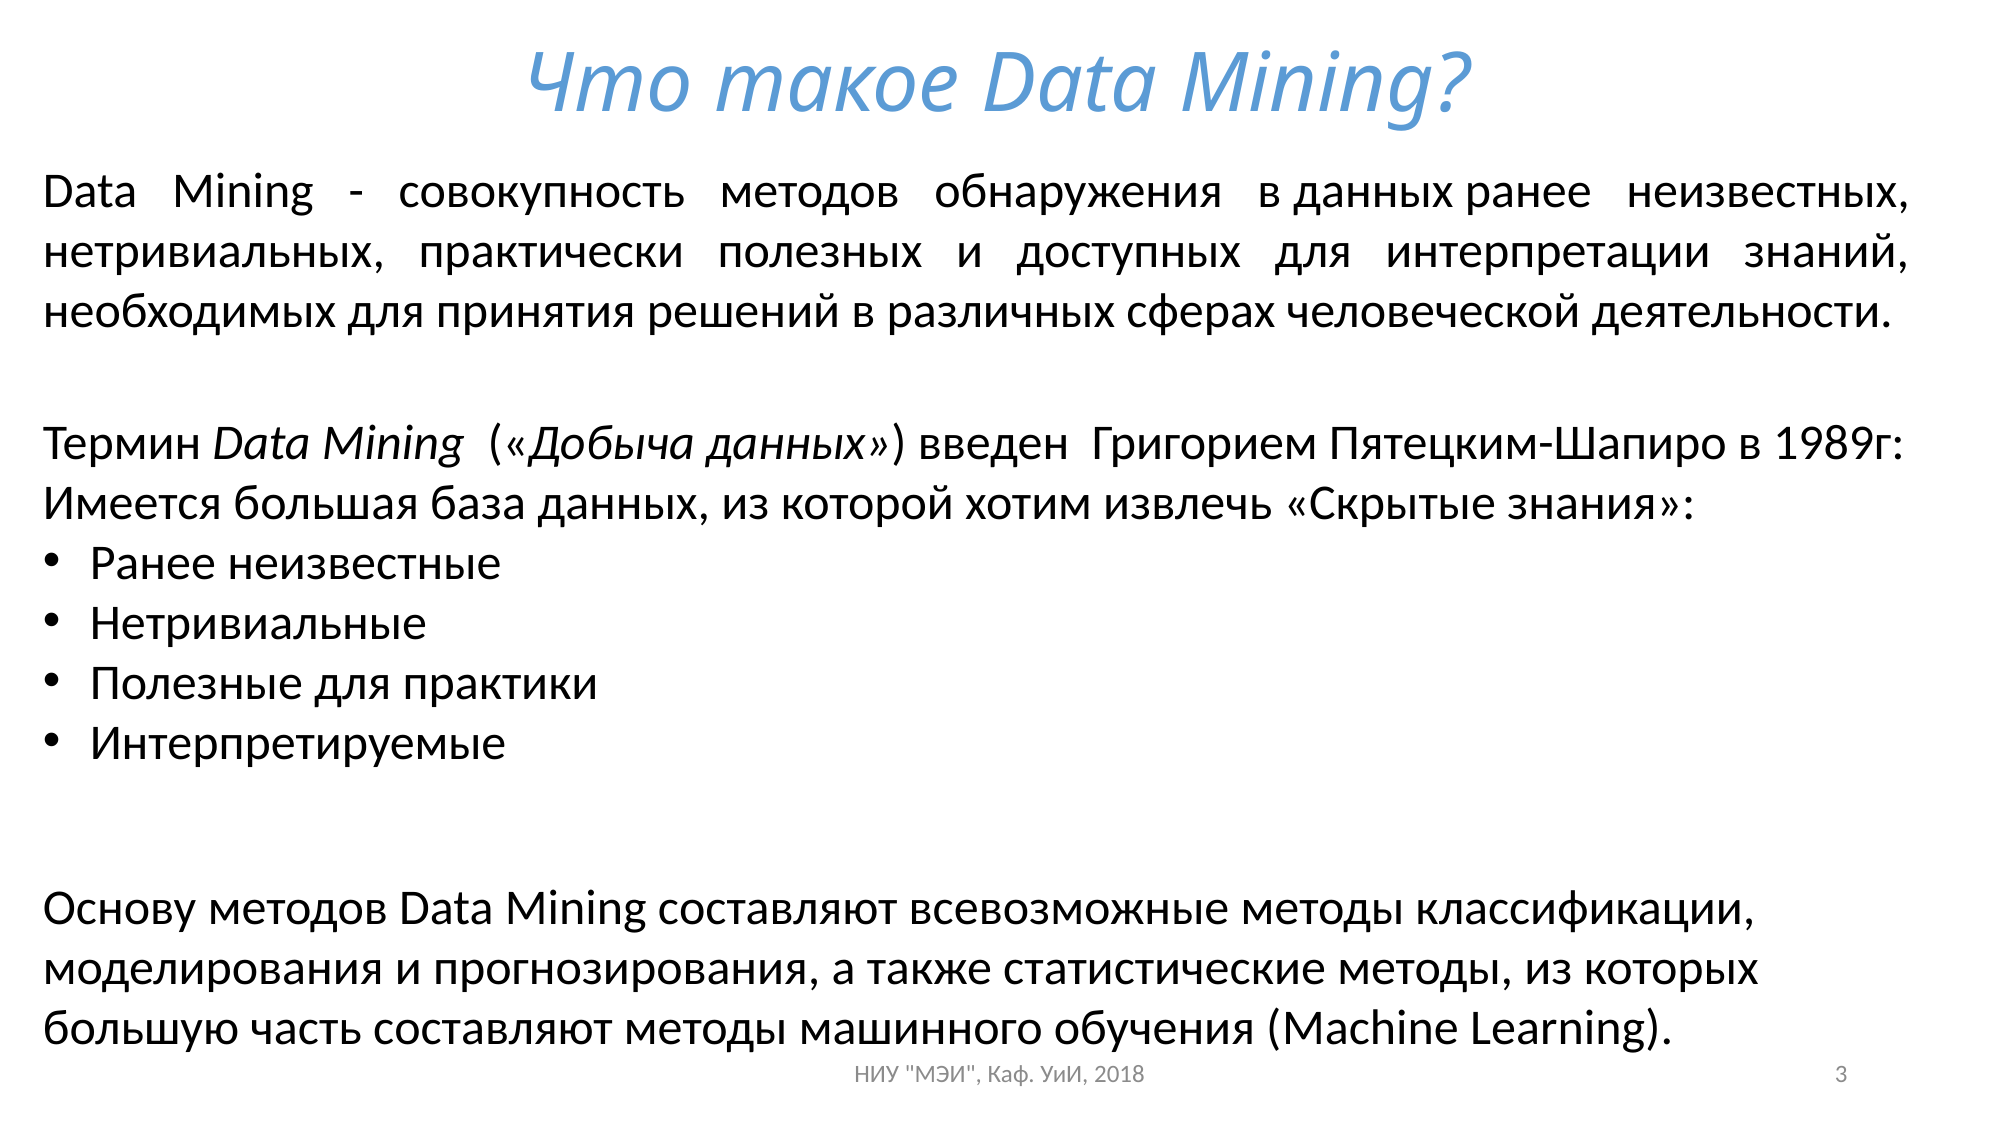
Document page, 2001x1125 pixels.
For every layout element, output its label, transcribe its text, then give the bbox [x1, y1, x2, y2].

text_box Основу методов Data Mining составляют всевозможные методы классификации, моделирования и прогнозирования, а также статистические методы, из которых большую часть составляют методы машинного обучения (Machine Learning). [28, 867, 1948, 1123]
slide_number 3 [1412, 1042, 1863, 1103]
text_box Data Mining - совокупность методов обнаружения в данных ранее неизвестных, нетривиальных, практически полезных и доступных для интерпретации знаний, необходимых для принятия решений в различных сферах человеческой деятельности. [28, 150, 1925, 345]
text_box Термин Data Mining («Добыча данных») введен Григорием Пятецким-Шапиро в 1989г: Имеется большая база данных, из которой хотим извлечь «Скрытые знания»: Ранее неизвестные Нетривиальные Полезные для практики Интерпретируемые [28, 402, 1925, 777]
title Что такое Data Mining? [133, 32, 1859, 138]
footer НИУ "МЭИ", Каф. УиИ, 2018 [662, 1042, 1338, 1103]
